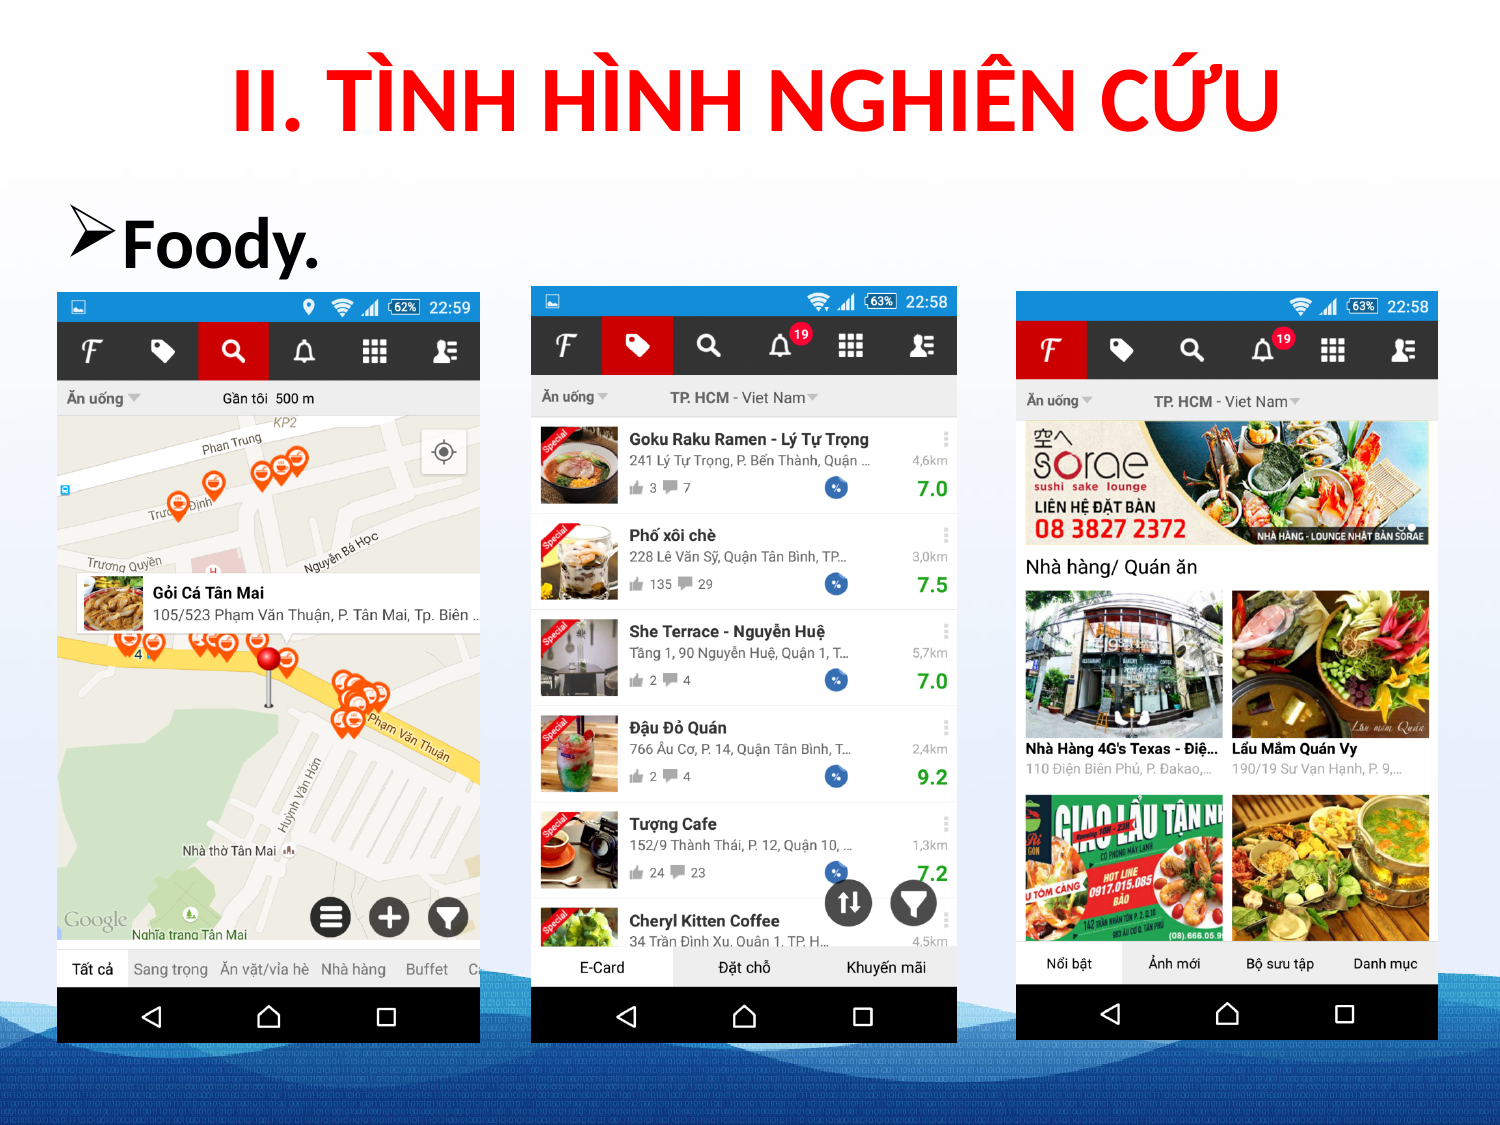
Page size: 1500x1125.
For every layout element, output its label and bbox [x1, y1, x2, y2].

picture [57, 291, 480, 1043]
picture [1016, 291, 1438, 1040]
list [0, 0, 1500, 1125]
picture [530, 286, 957, 1043]
